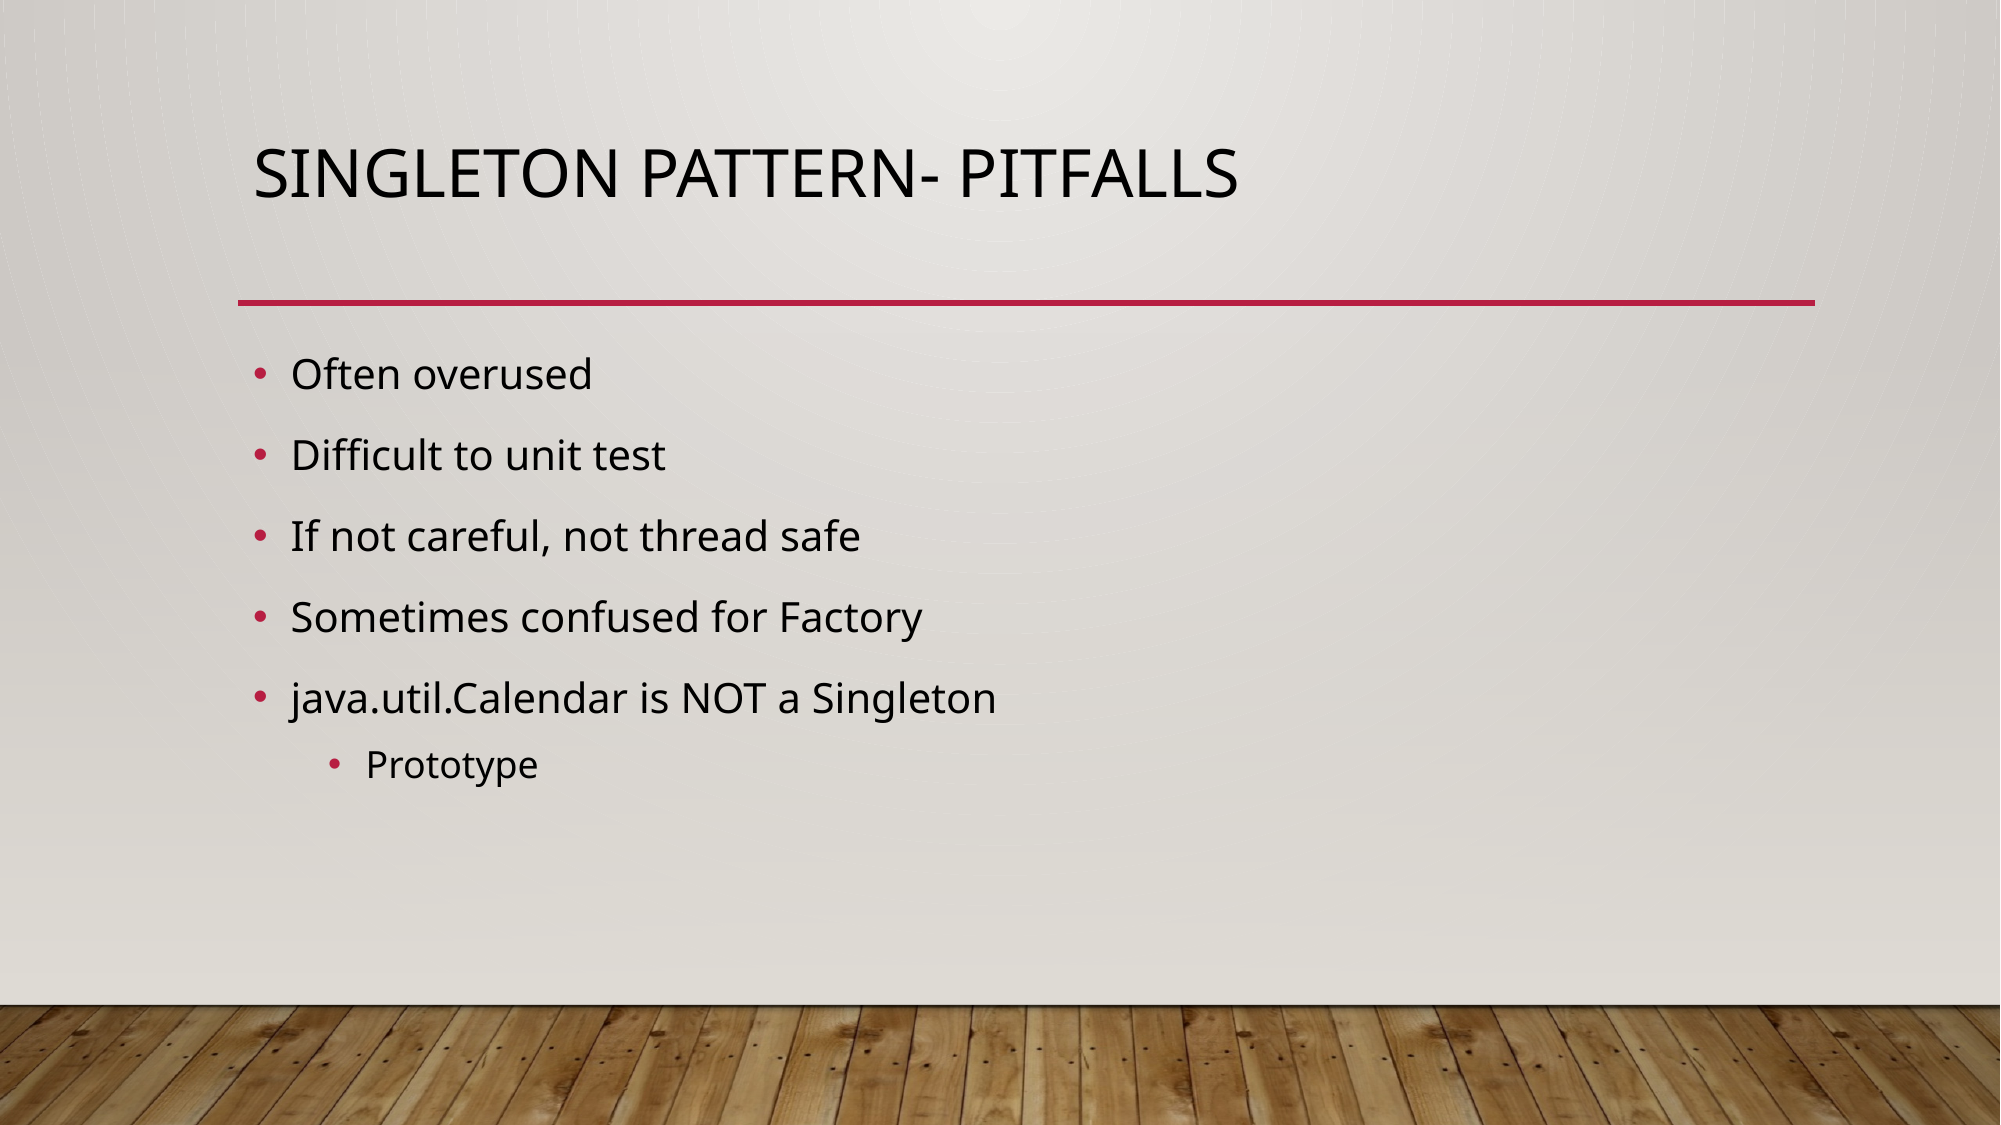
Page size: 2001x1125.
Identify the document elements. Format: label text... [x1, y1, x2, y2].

title Singleton Pattern- Pitfalls [238, 131, 1814, 305]
picture [0, 1005, 2000, 1125]
list Often overused Difficult to unit test If not careful, not thread safe Sometimes confused for Factory java.util.Calendar is NOT a Singleton Prototype [238, 330, 1814, 897]
